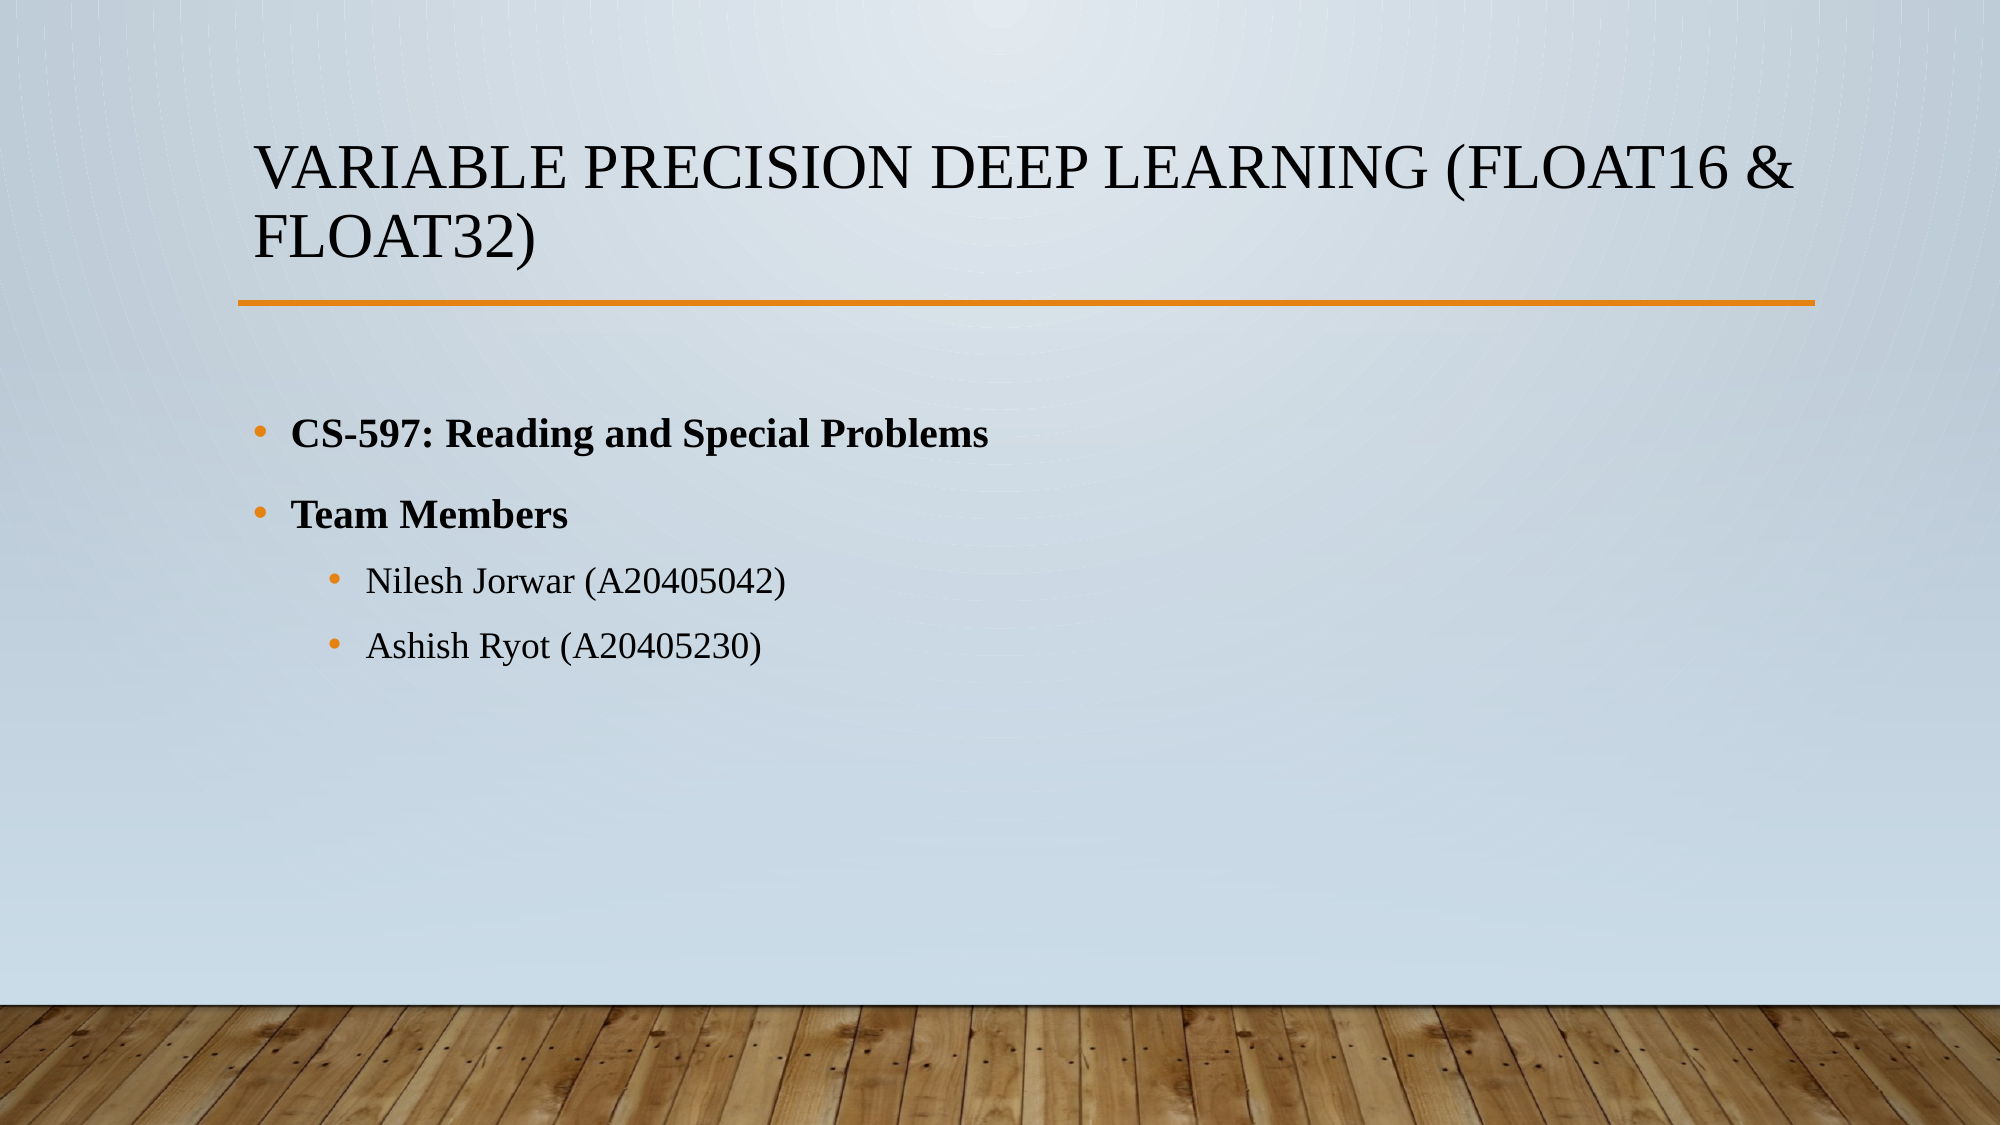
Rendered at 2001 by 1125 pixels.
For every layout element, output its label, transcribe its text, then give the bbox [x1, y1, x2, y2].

title variable precision deep learning (float16 & float32) [238, 56, 1814, 281]
picture [0, 1005, 2000, 1125]
list CS-597: Reading and Special Problems Team Members Nilesh Jorwar (A20405042) Ashish Ryot (A20405230) [238, 317, 1814, 948]
